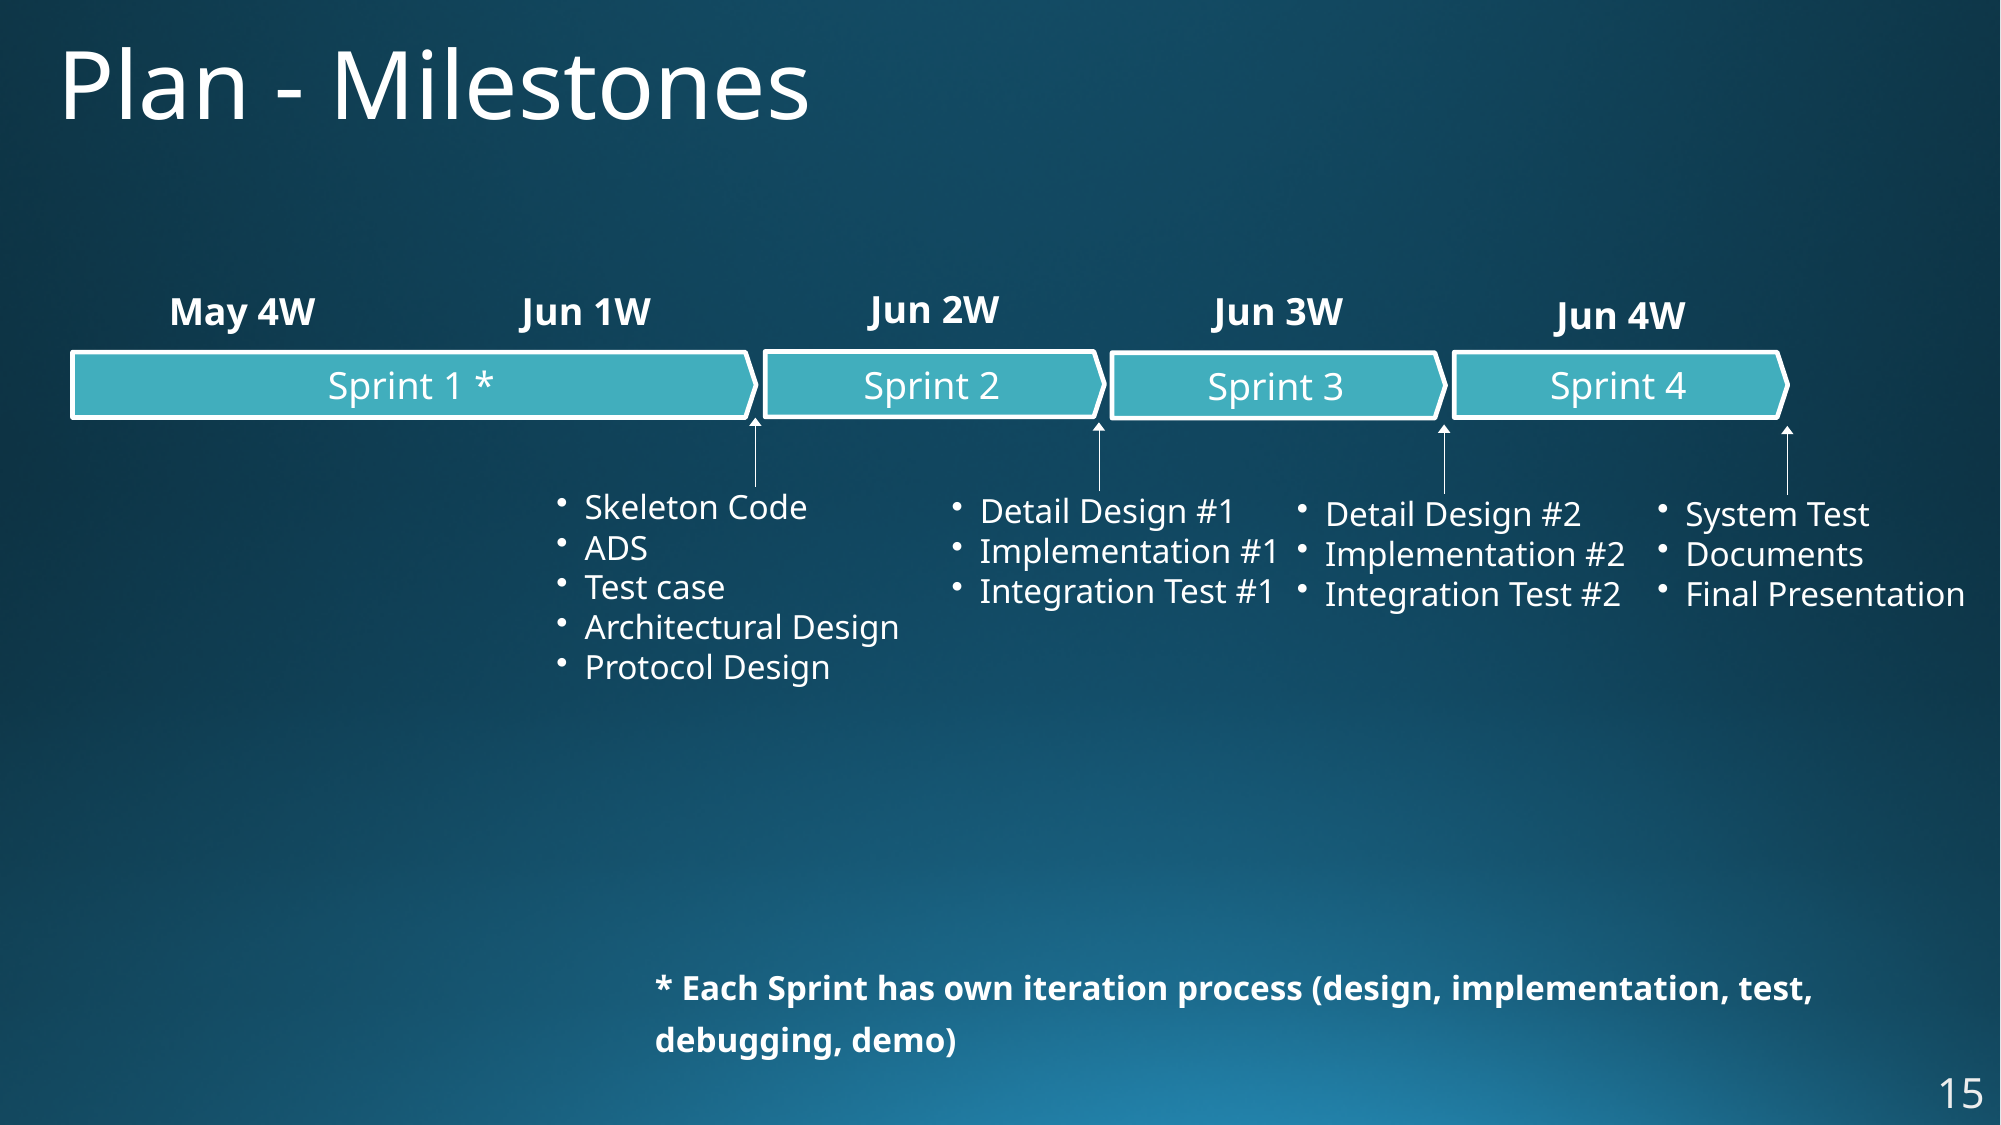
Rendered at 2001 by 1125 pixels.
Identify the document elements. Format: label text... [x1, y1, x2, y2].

text_box Sprint 3 [1112, 352, 1446, 419]
text_box Detail Design #1 Implementation #1 Integration Test #1 [936, 488, 1260, 613]
text_box Sprint 4 [1454, 352, 1788, 418]
text_box Jun 3W [1109, 281, 1449, 339]
text_box Detail Design #2 Implementation #2 Integration Test #2 [1282, 490, 1605, 615]
text_box System Test Documents Final Presentation [1642, 490, 1971, 615]
text_box Jun 2W [765, 279, 1105, 337]
picture [0, 0, 2001, 1125]
title Plan - Milestones [42, 30, 1958, 148]
text_box Skeleton Code ADS Test case Architectural Design Protocol Design [541, 517, 914, 656]
text_box Jun 4W [1451, 285, 1791, 344]
slide_number 14 [1550, 1067, 2000, 1125]
text_box * Each Sprint has own iteration process (design, implementation, test, debugging, demo) [640, 948, 2000, 1067]
text_box Jun 1W [416, 281, 757, 339]
text_box Sprint 1 * [72, 352, 757, 418]
text_box May 4W [72, 281, 412, 339]
text_box Sprint 2 [765, 351, 1105, 417]
